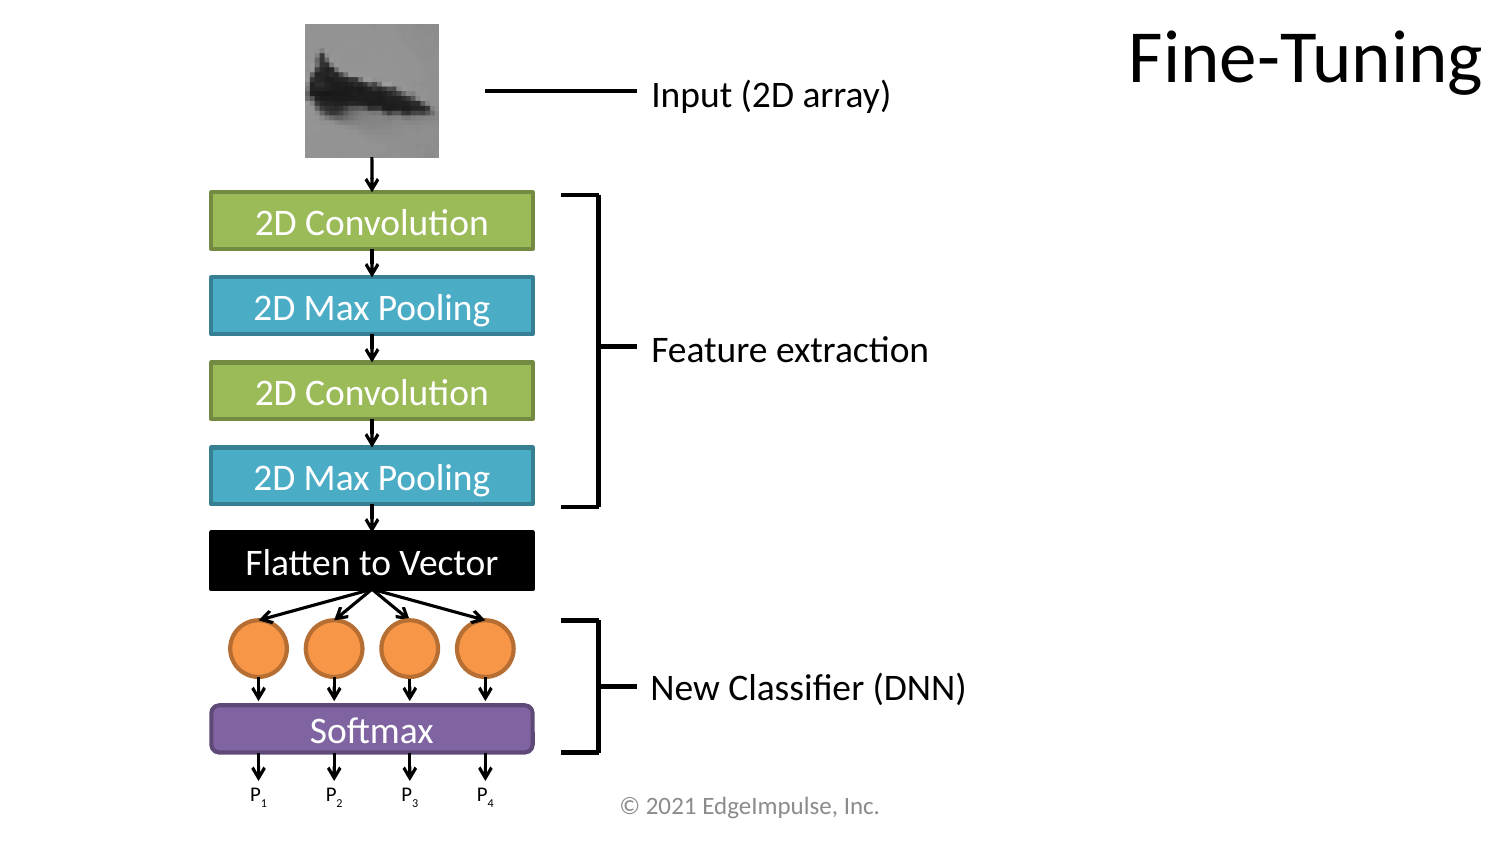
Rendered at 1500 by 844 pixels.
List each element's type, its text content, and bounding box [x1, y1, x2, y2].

text_box 2D Max Pooling [209, 445, 535, 506]
text_box 2D Max Pooling [209, 275, 535, 336]
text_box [373, 588, 486, 621]
text_box P4 [428, 780, 542, 810]
picture [305, 24, 439, 158]
text_box [228, 618, 289, 679]
text_box P1 [211, 780, 277, 810]
text_box [379, 629, 441, 679]
text_box Fine-Tuning [1114, 0, 1499, 105]
text_box Flatten to Vector [209, 530, 535, 591]
text_box P2 [277, 780, 353, 810]
text_box Input (2D array) [636, 62, 949, 123]
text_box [258, 588, 373, 621]
text_box P3 [353, 780, 428, 810]
text_box Softmax [209, 703, 535, 755]
text_box [454, 618, 516, 679]
text_box Feature extraction [636, 317, 1251, 378]
text_box 2D Convolution [209, 360, 535, 421]
text_box 2D Convolution [209, 190, 535, 251]
text_box New Classifier (DNN) [635, 655, 982, 716]
text_box [303, 629, 365, 679]
footer © 2021 EdgeImpulse, Inc. [512, 782, 988, 827]
